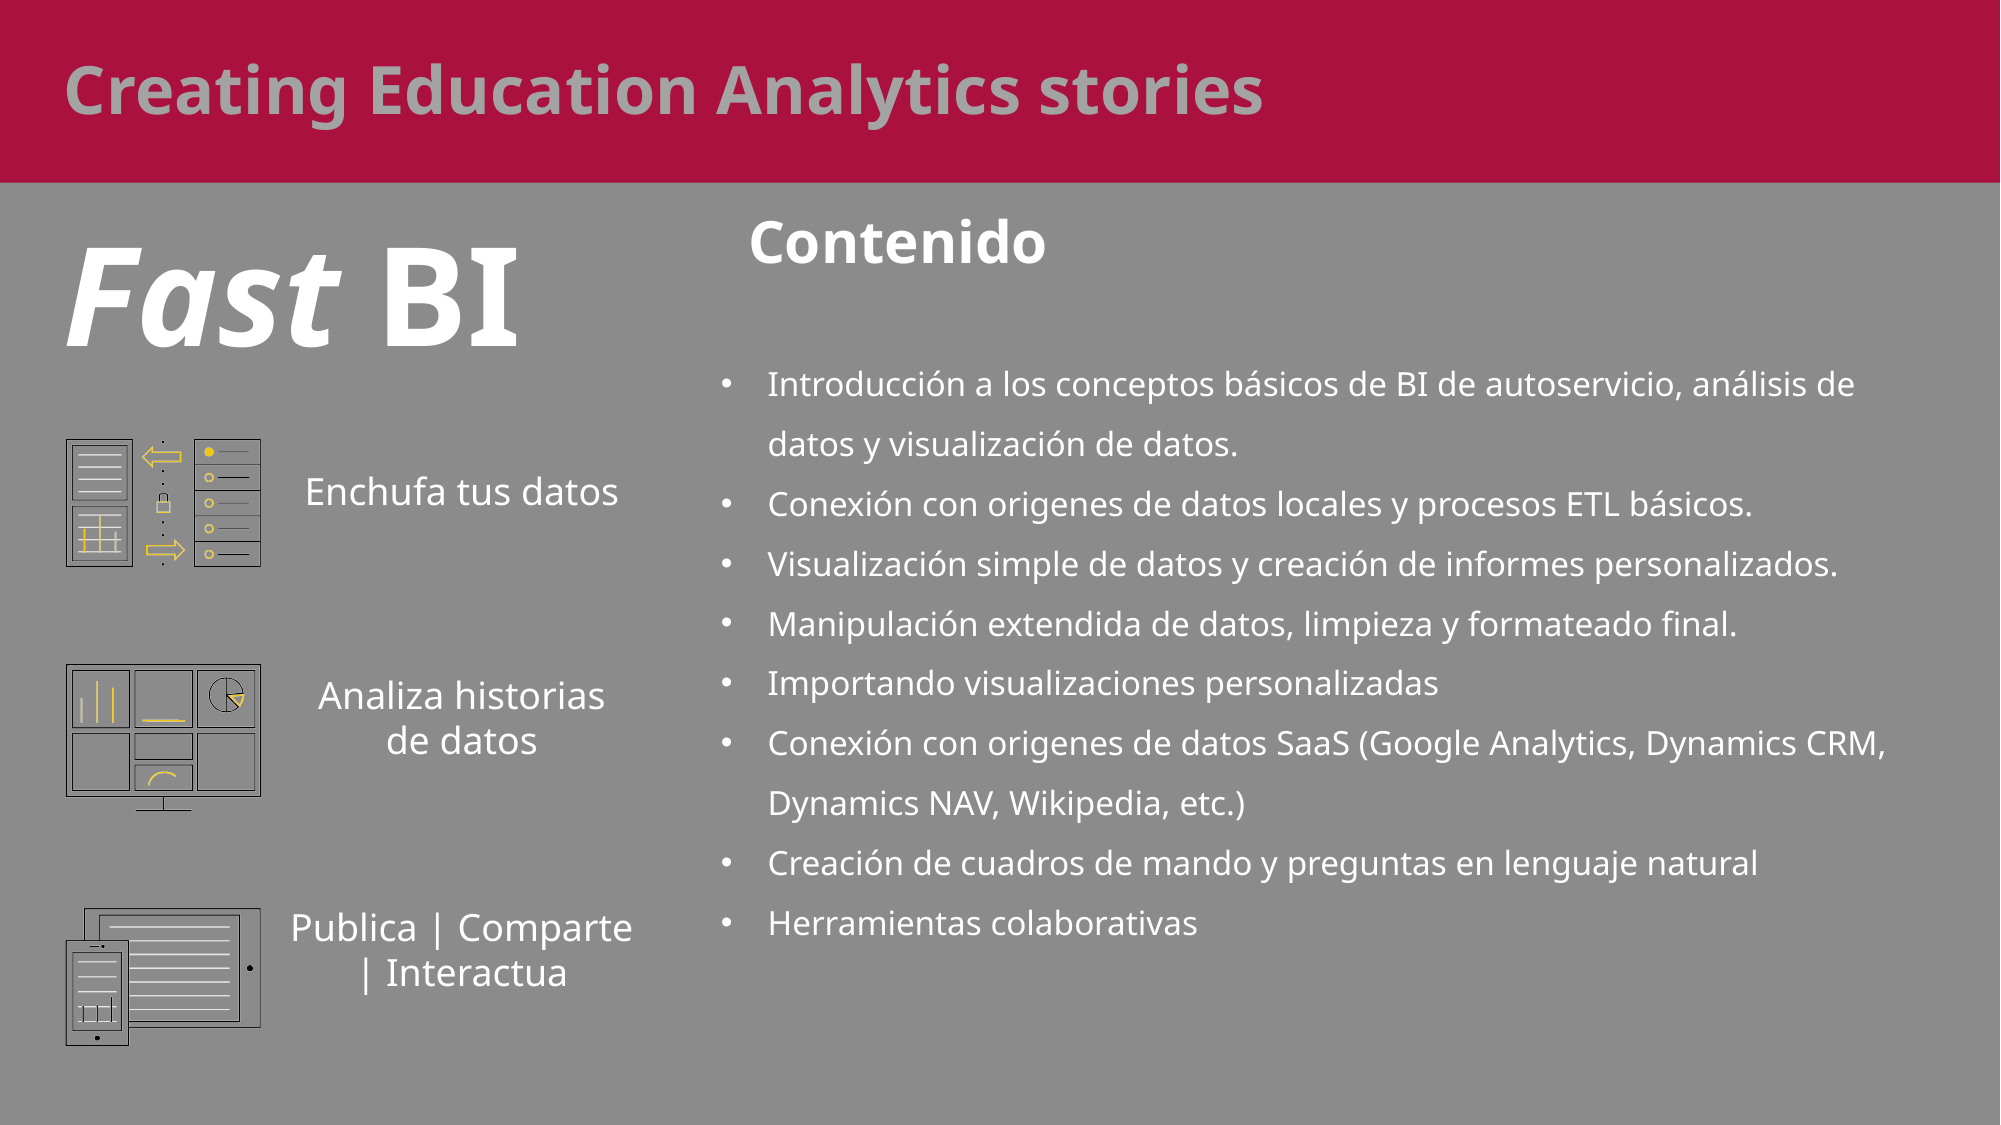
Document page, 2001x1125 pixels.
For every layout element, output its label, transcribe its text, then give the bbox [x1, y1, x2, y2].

text_box Contenido [733, 197, 1565, 283]
text_box Creating Education Analytics stories [49, 40, 1946, 136]
picture [66, 439, 261, 567]
text_box Introducción a los conceptos básicos de BI de autoservicio, análisis de datos y visualización de datos. Conexión con origenes de datos locales y procesos ETL básicos. Visualización simple de datos y creación de informes personalizados. Manipulación extendida de datos, limpieza y formateado final. Importando visualizaciones personalizadas Conexión con origenes de datos SaaS (Google Analytics, Dynamics CRM, Dynamics NAV, Wikipedia, etc.) Creación de cuadros de mando y preguntas en lenguaje natural Herramientas colaborativas [706, 335, 1954, 1030]
picture [65, 908, 261, 1046]
text_box Fast BI [49, 201, 734, 382]
picture [65, 664, 261, 811]
text_box [0, 0, 2000, 184]
text_box Analiza historias de datos [287, 664, 637, 770]
text_box Enchufa tus datos [261, 460, 685, 521]
text_box Publica | Comparte | Interactua [266, 897, 658, 1002]
